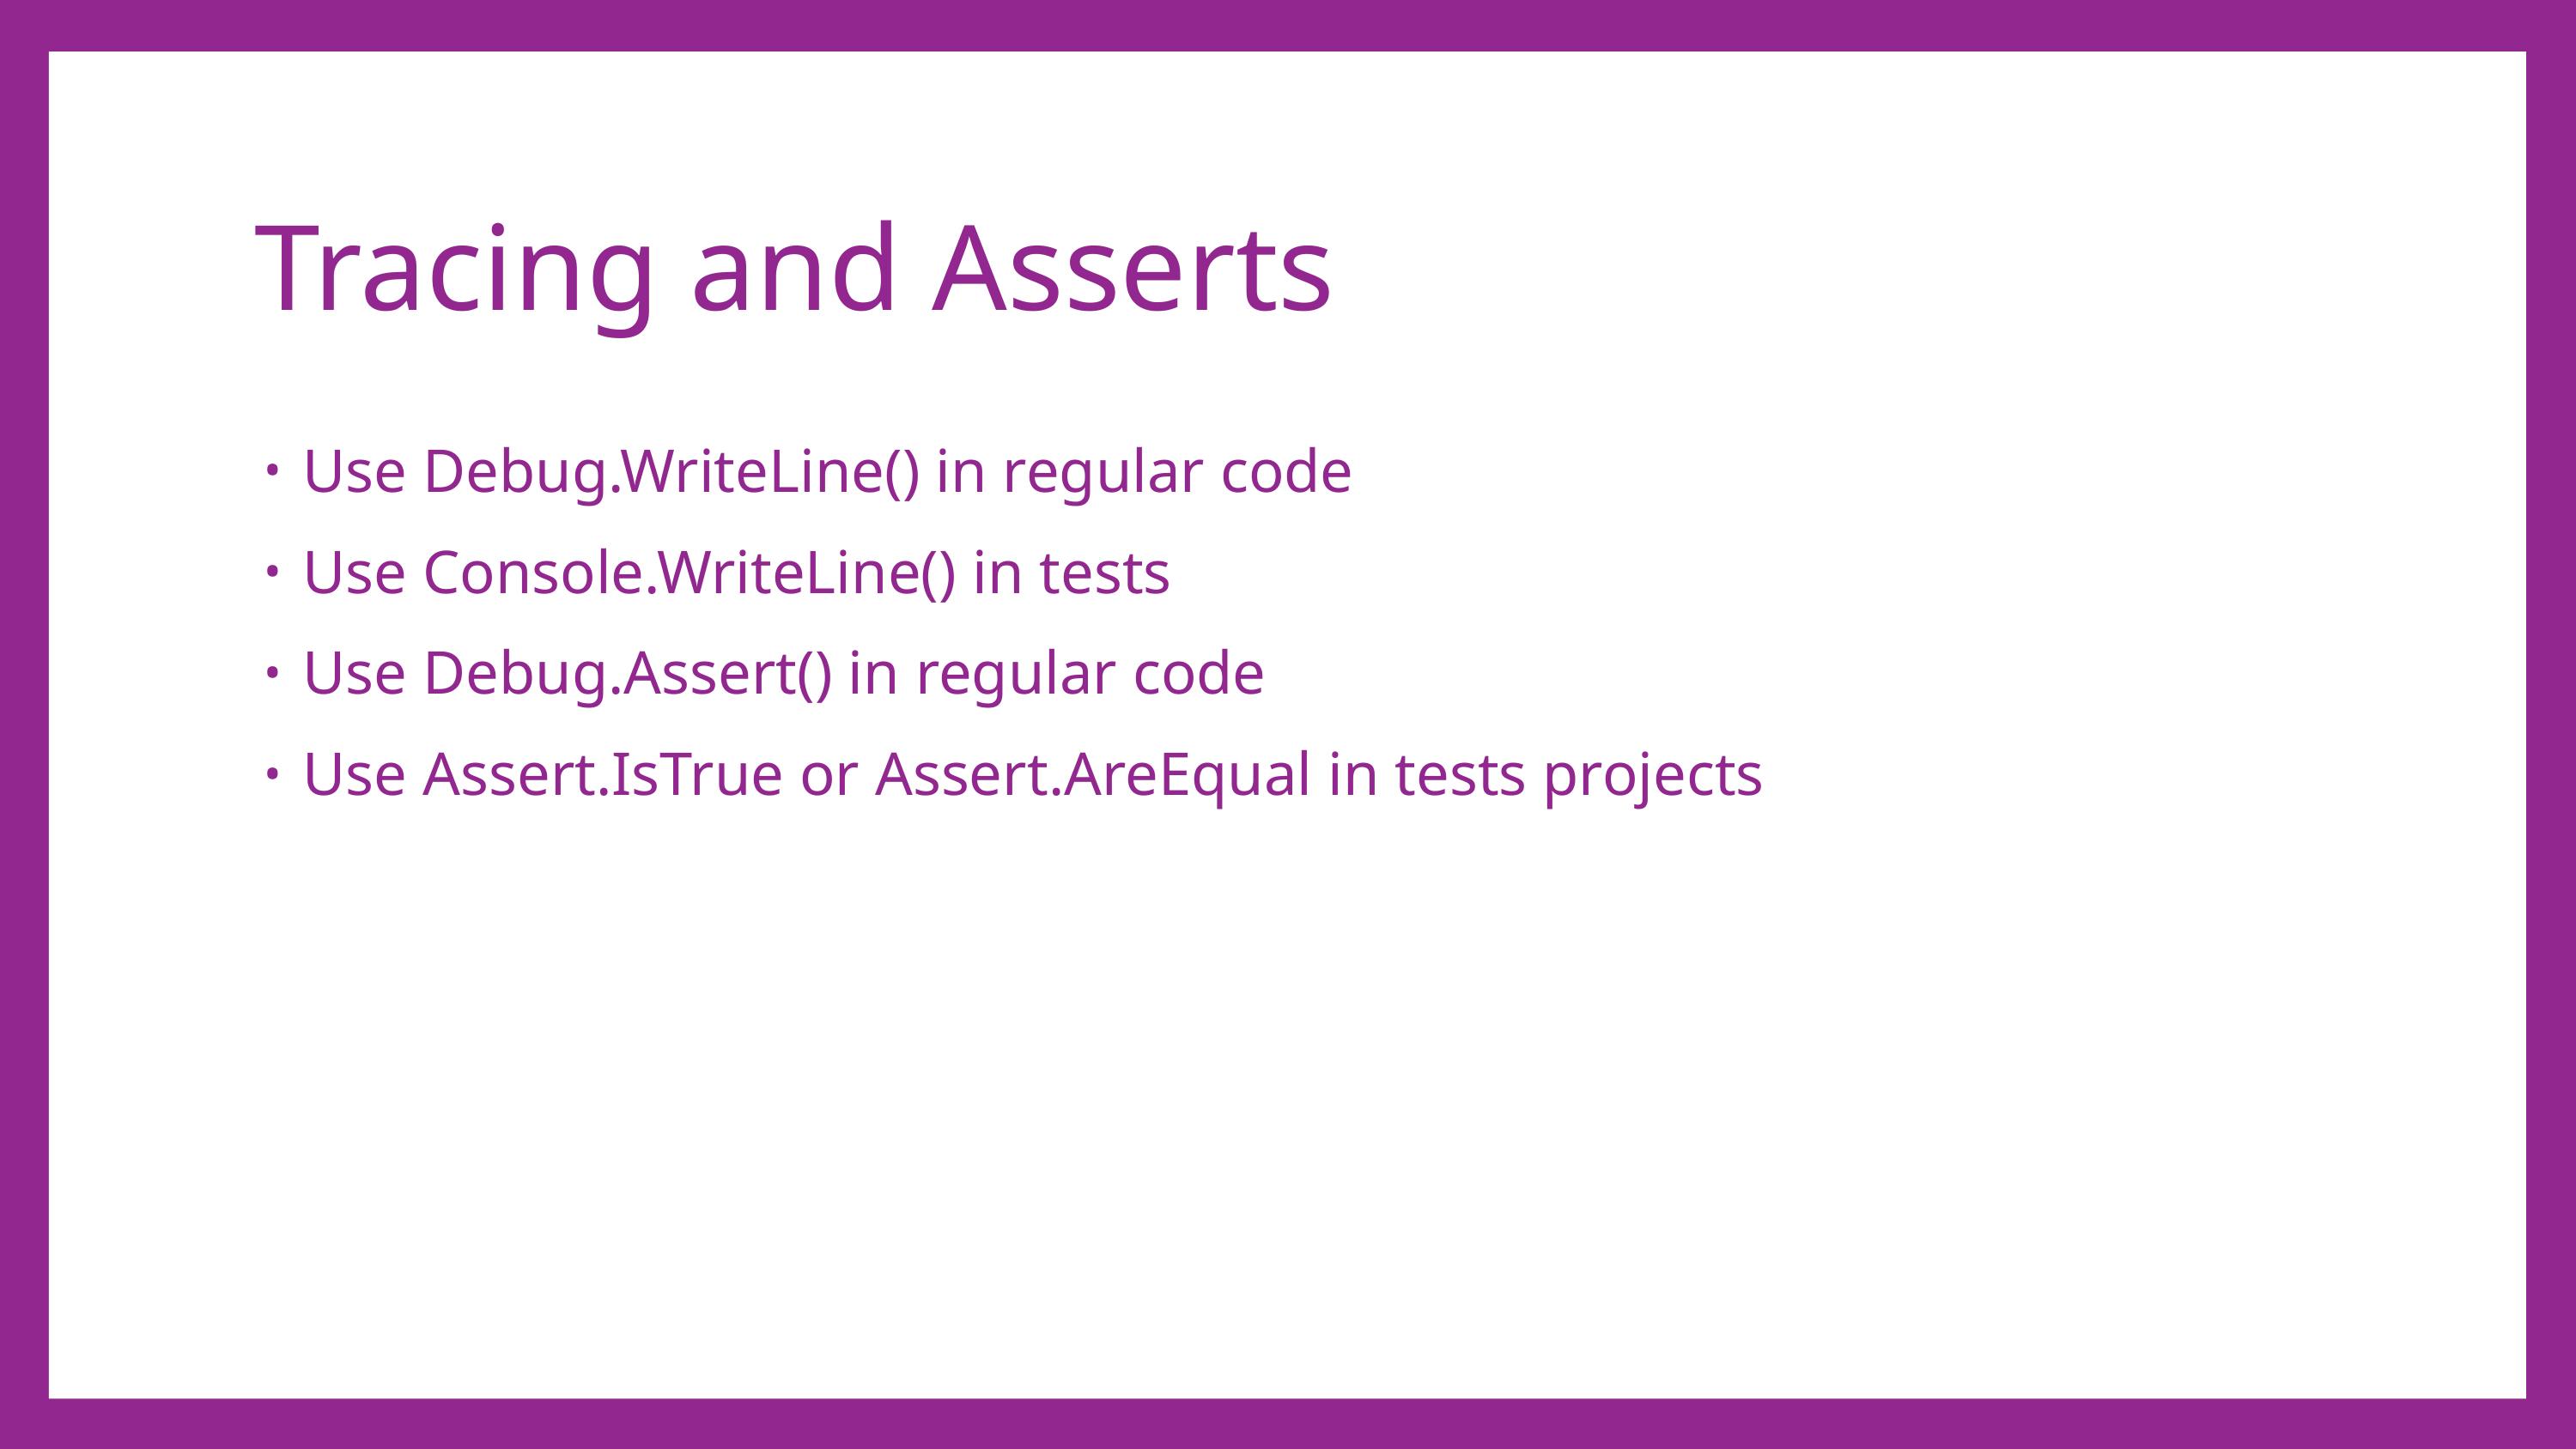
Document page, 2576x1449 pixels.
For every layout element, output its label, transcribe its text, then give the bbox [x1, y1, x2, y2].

title Tracing and Asserts [241, 129, 2329, 415]
list Use Debug.WriteLine() in regular code Use Console.WriteLine() in tests Use Debug.Assert() in regular code Use Assert.IsTrue or Assert.AreEqual in tests projects [241, 434, 2328, 1288]
